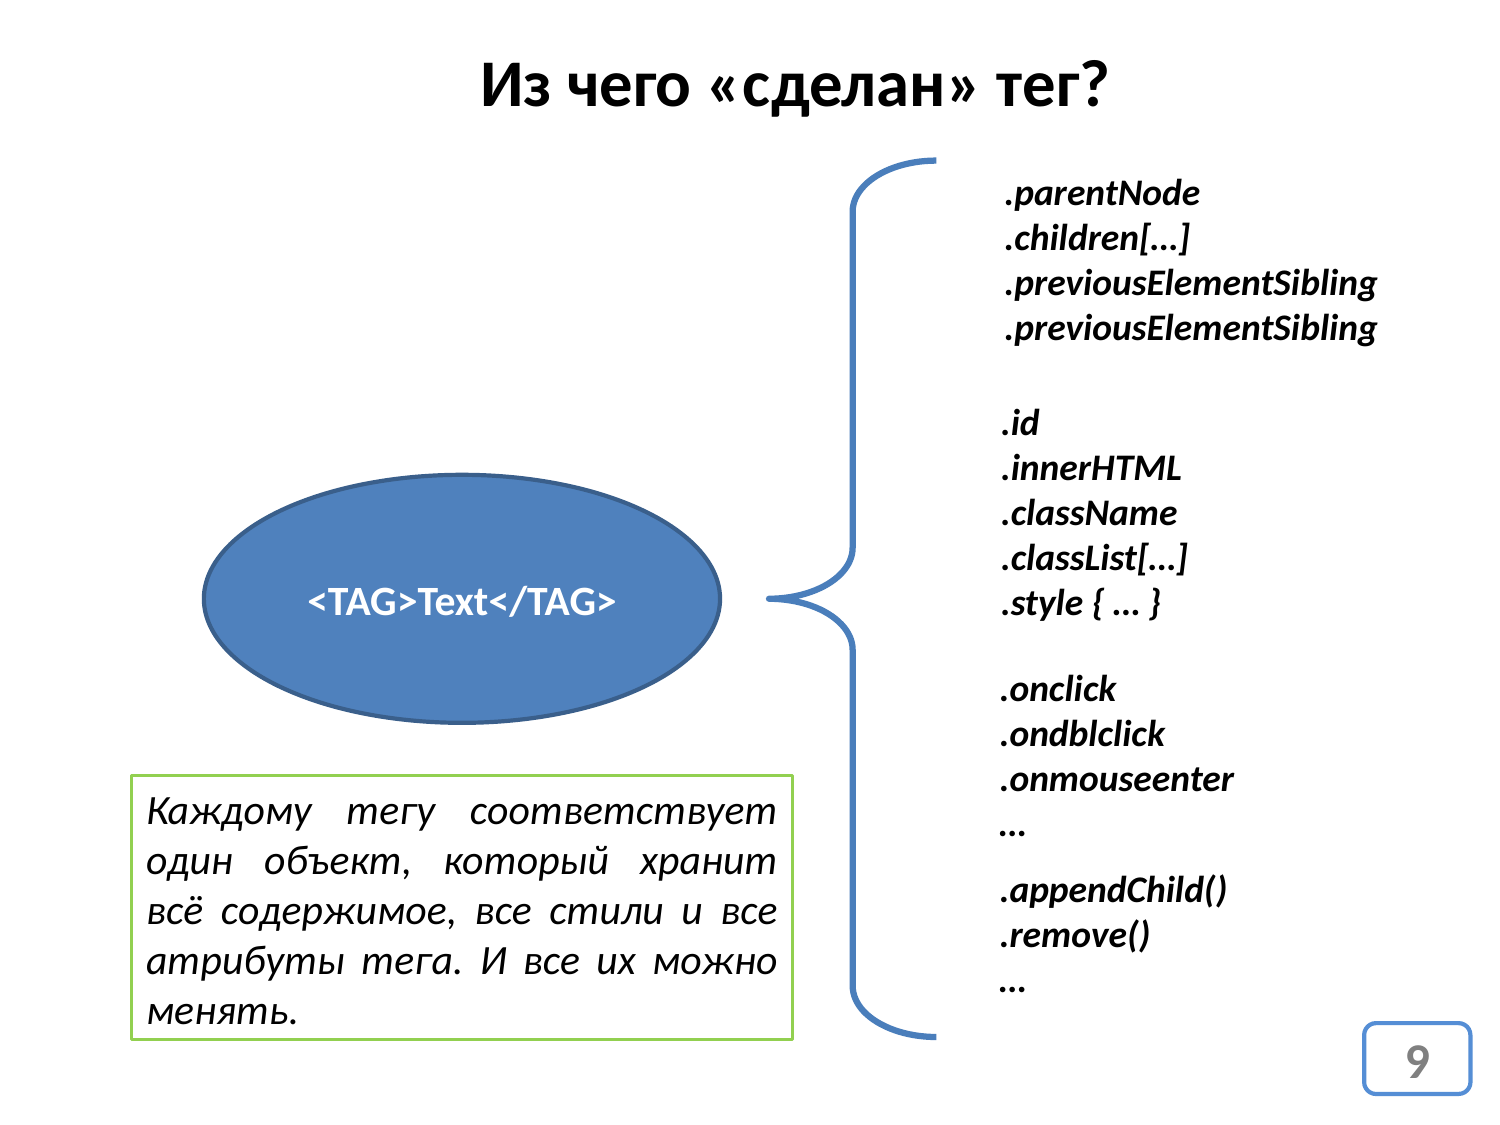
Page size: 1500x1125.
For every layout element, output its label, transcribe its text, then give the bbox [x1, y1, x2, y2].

text_box .onclick .ondblclick .onmouseenter … [984, 656, 1250, 852]
text_box [768, 159, 937, 1038]
text_box .parentNode .children[…] .previousElementSibling .previousElementSibling [989, 160, 1394, 356]
text_box Из чего «сделан» тег? [465, 32, 1127, 128]
text_box 9 [1362, 1021, 1473, 1097]
text_box .id .innerHTML .className .classList[…] .style { … } [986, 390, 1204, 631]
text_box Каждому тегу соответствует один объект, который хранит всё содержимое, все стили и все атрибуты тега. И все их можно менять. [131, 775, 793, 1040]
text_box .appendChild() .remove() … [984, 857, 1243, 1008]
text_box <TAG>Text</TAG> [201, 472, 723, 725]
